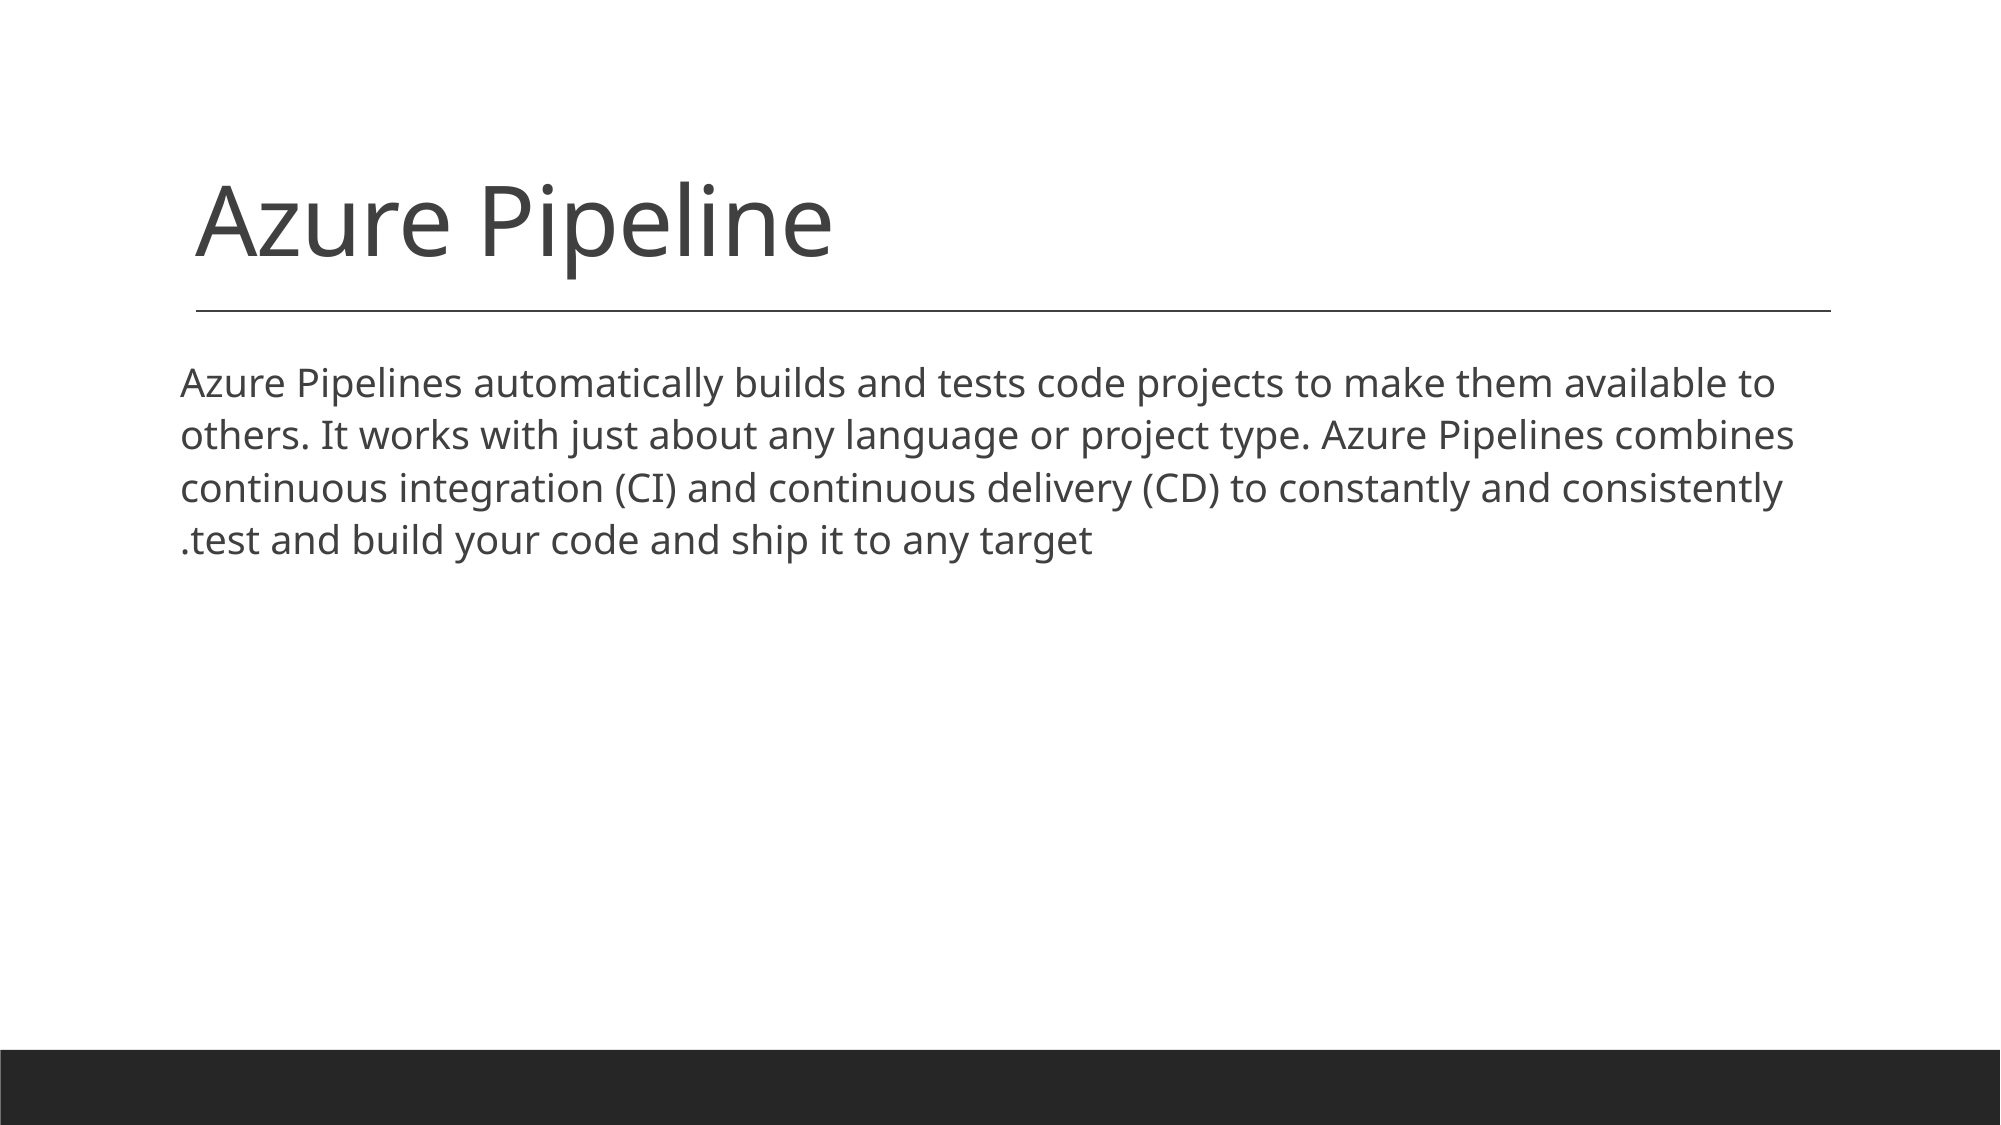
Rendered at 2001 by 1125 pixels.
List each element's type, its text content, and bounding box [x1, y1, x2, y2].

list Azure Pipelines automatically builds and tests code projects to make them available to others. It works with just about any language or project type. Azure Pipelines combines continuous integration (CI) and continuous delivery (CD) to constantly and consistently test and build your code and ship it to any target. [180, 345, 1830, 963]
title Azure Pipeline [180, 47, 1830, 285]
